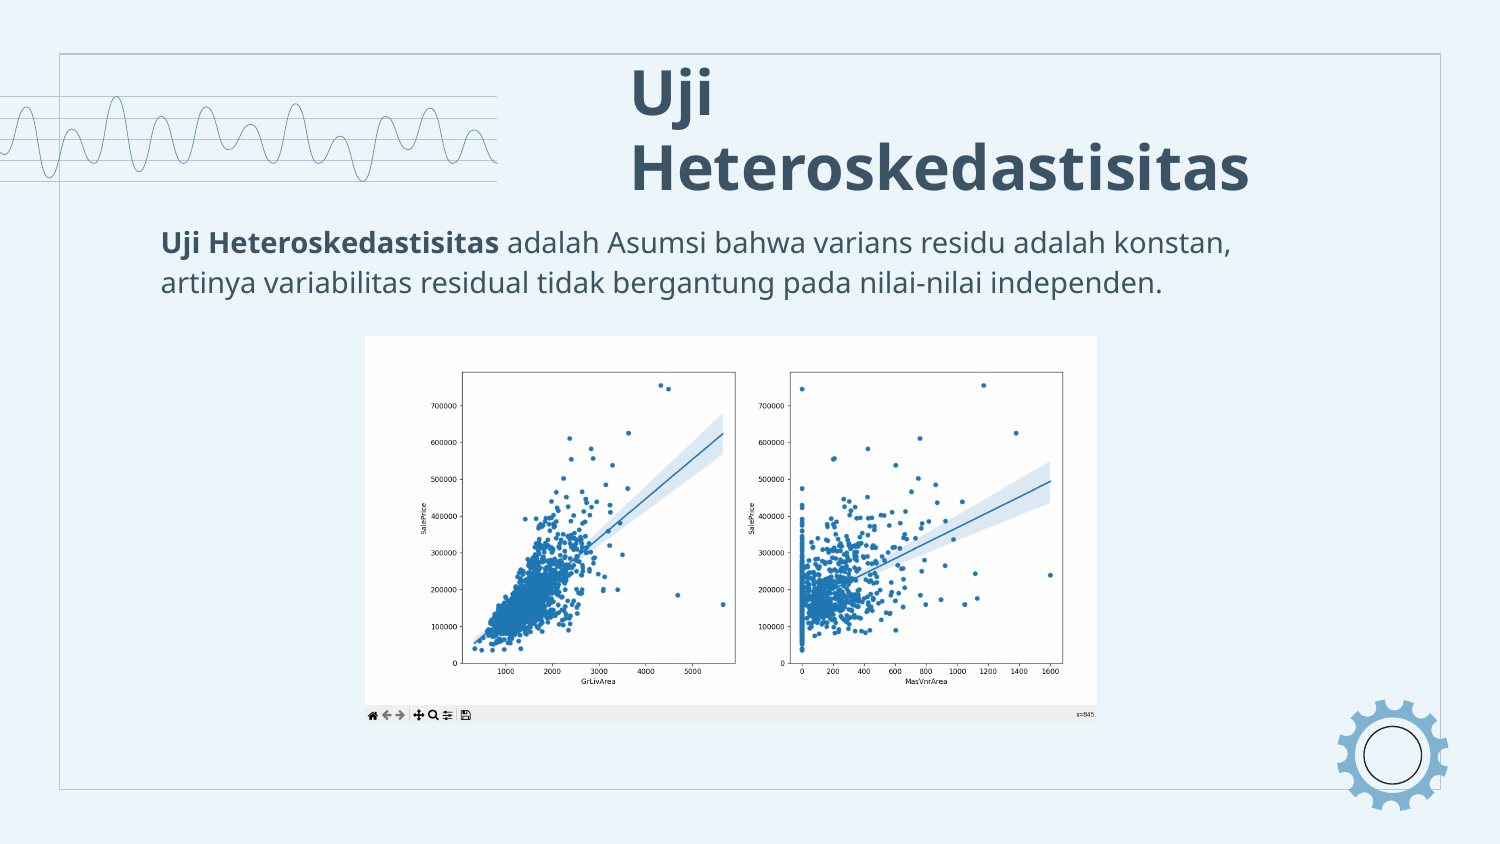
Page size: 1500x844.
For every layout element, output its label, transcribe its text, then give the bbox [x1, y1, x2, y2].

picture [323, 336, 1097, 743]
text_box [0, 96, 498, 186]
title Uji Heteroskedastisitas [614, 62, 1321, 195]
subtitle Uji Heteroskedastisitas adalah Asumsi bahwa varians residu adalah konstan, artinya variabilitas residual tidak bergantung pada nilai-nilai independen. [145, 204, 1275, 337]
